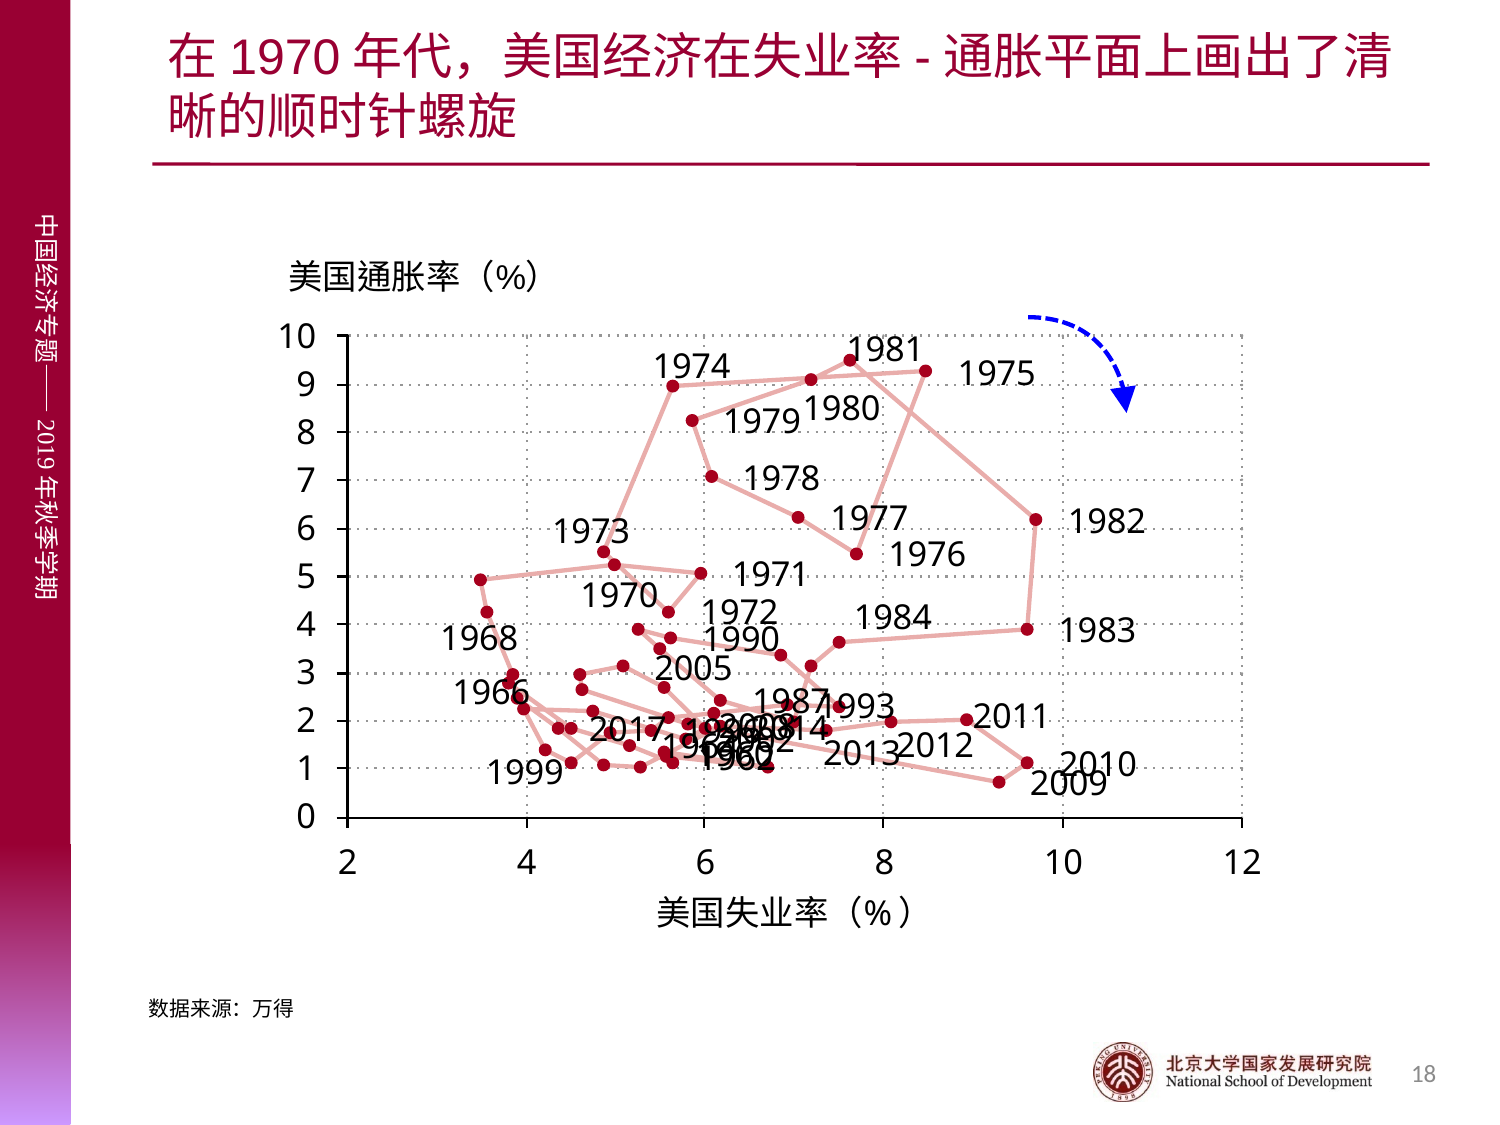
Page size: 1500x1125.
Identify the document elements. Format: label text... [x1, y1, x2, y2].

text_box 数据来源：万得 [148, 996, 727, 1022]
picture [1093, 1042, 1101, 1102]
picture [270, 237, 1307, 946]
slide_number 18 [1101, 1042, 1452, 1103]
title 在1970年代，美国经济在失业率-通胀平面上画出了清晰的顺时针螺旋 [152, 0, 1426, 153]
